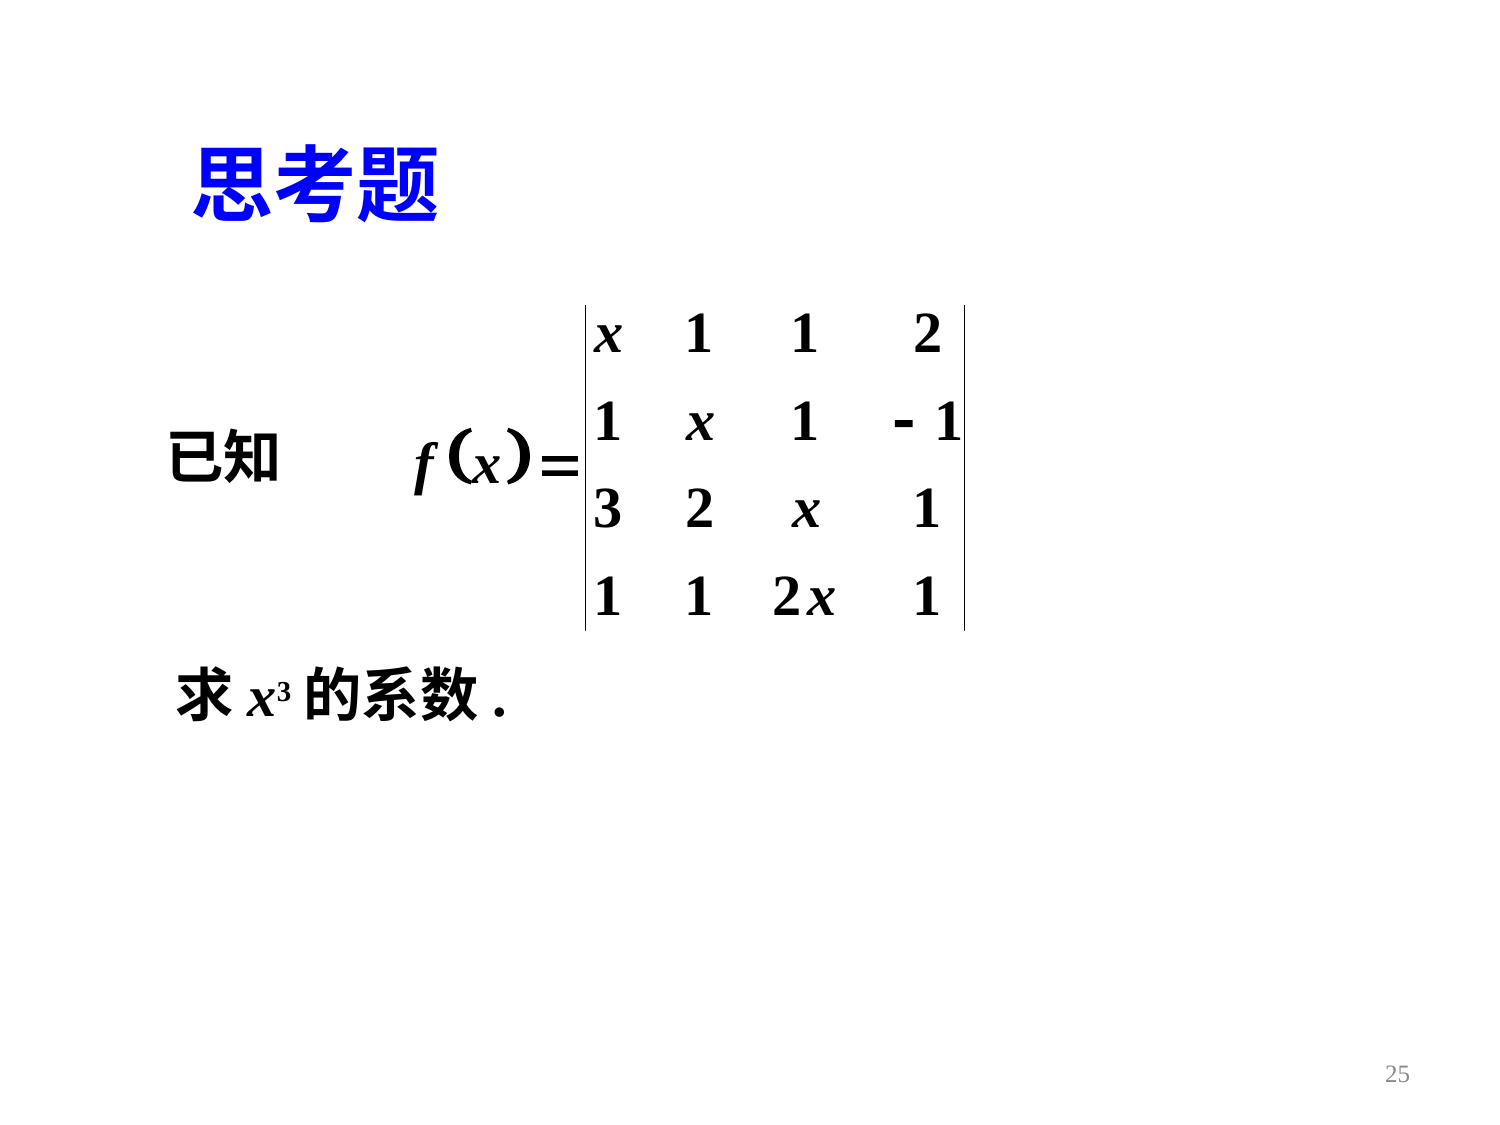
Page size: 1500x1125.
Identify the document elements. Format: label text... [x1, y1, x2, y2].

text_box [399, 299, 971, 636]
text_box 已知 [150, 412, 297, 498]
text_box 求x3的系数. [175, 657, 486, 728]
text_box 思考题 [175, 125, 456, 240]
slide_number 25 [1074, 1042, 1425, 1103]
